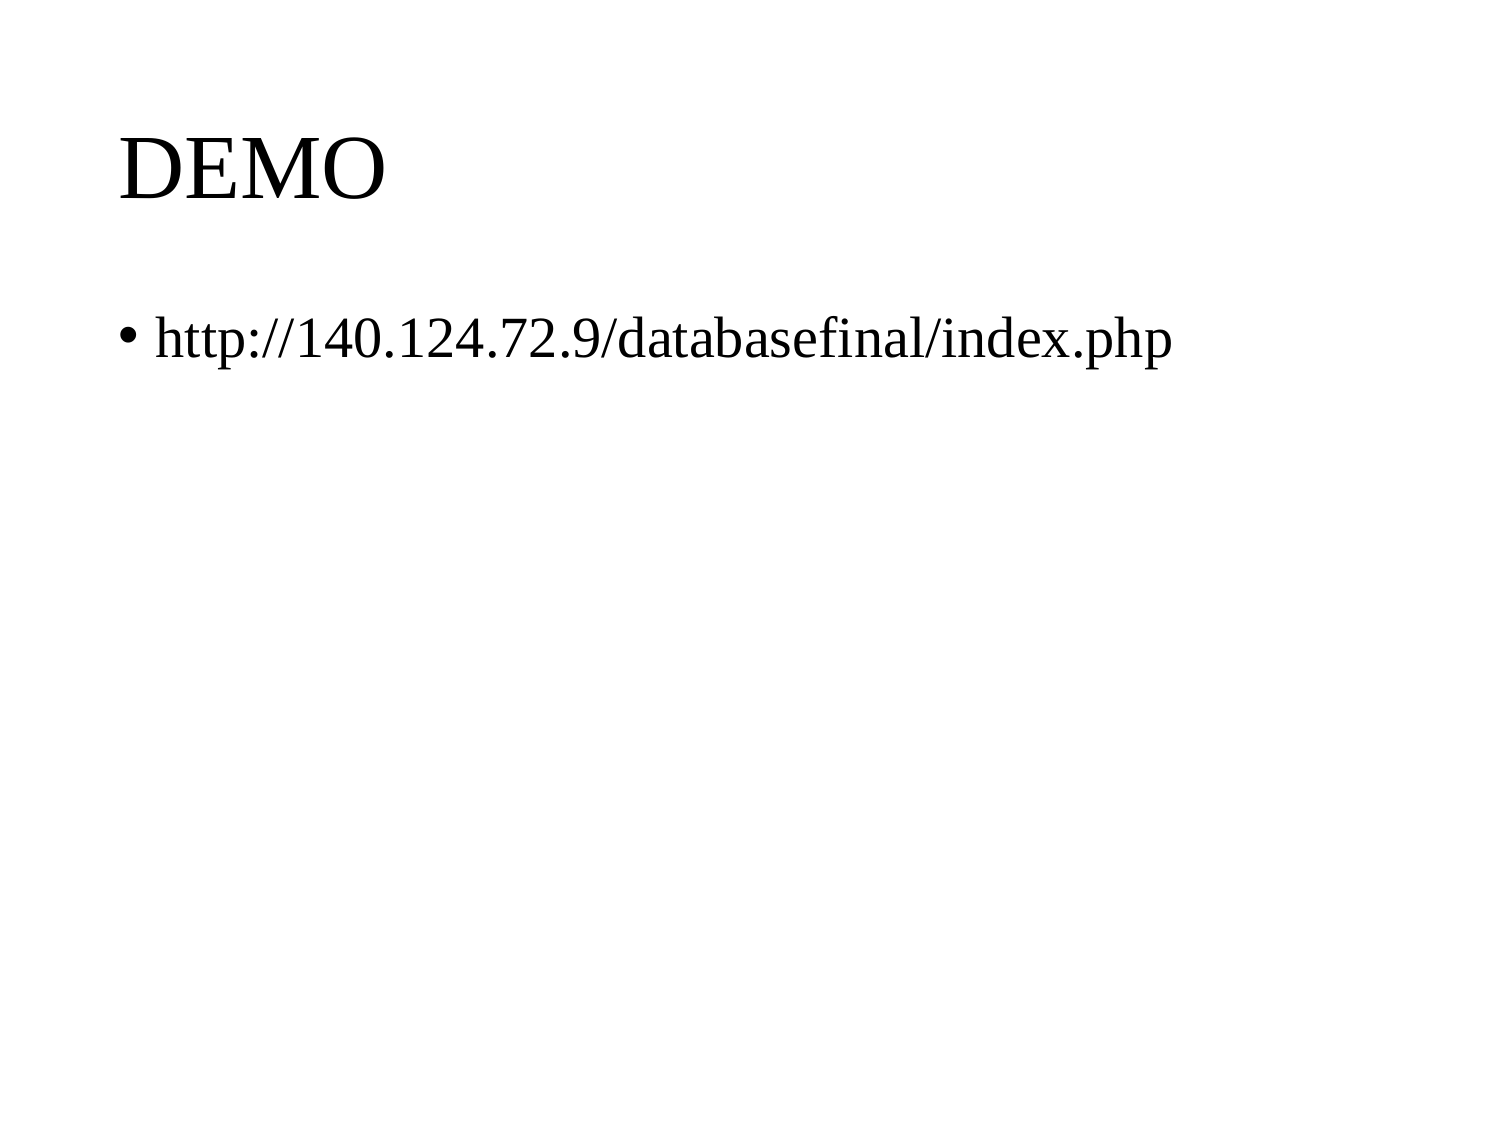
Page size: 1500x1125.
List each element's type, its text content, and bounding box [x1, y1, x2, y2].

title DEMO [103, 59, 1397, 278]
list http://140.124.72.9/databasefinal/index.php [103, 299, 1397, 1014]
